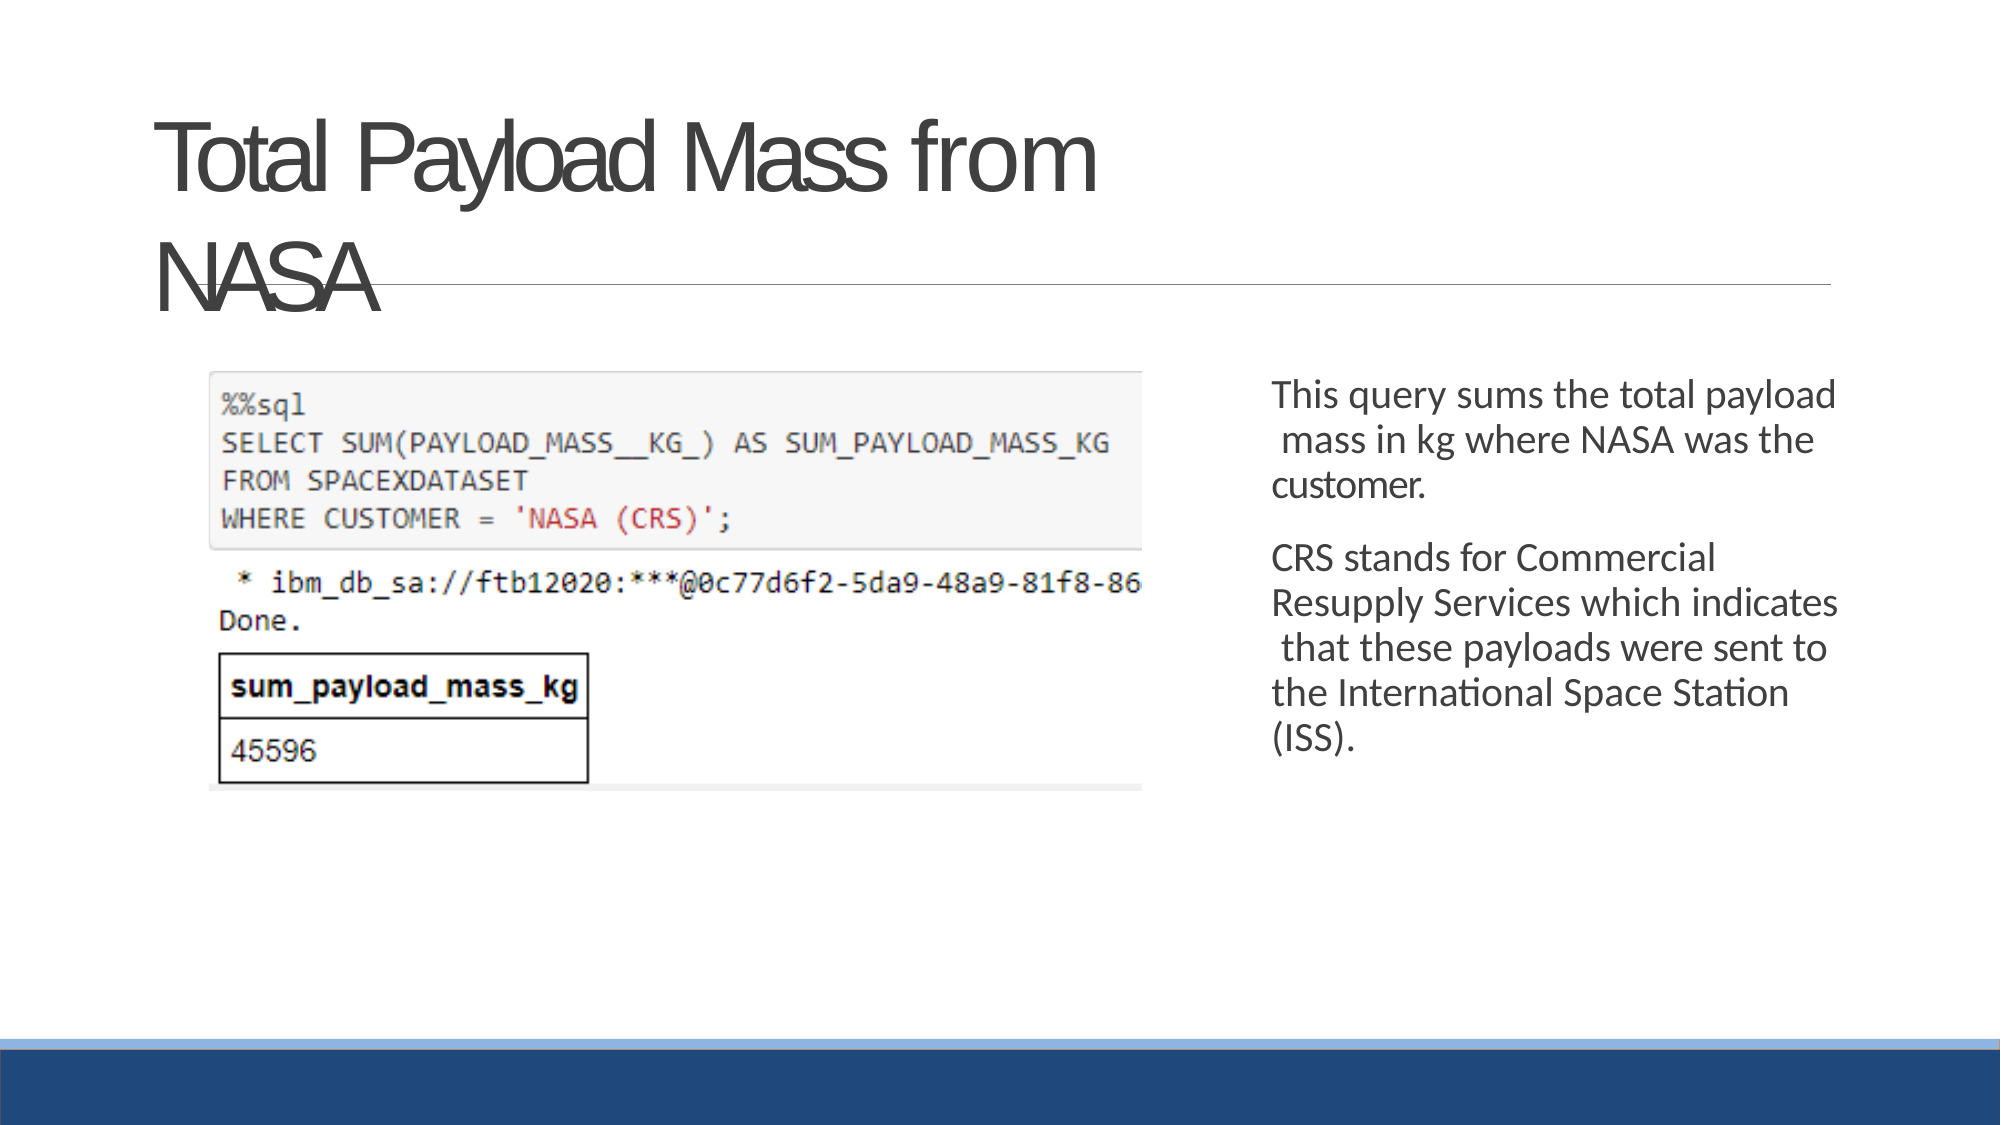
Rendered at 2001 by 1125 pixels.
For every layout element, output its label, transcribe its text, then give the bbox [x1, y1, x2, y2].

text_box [0, 1038, 2000, 1125]
title Total Payload Mass from NASA [150, 89, 1322, 332]
text_box [208, 371, 1142, 791]
text_box This query sums the total payload mass in kg where NASA was the customer. CRS stands for Commercial Resupply Services which indicates that these payloads were sent to the International Space Station (ISS). [1269, 364, 1842, 761]
